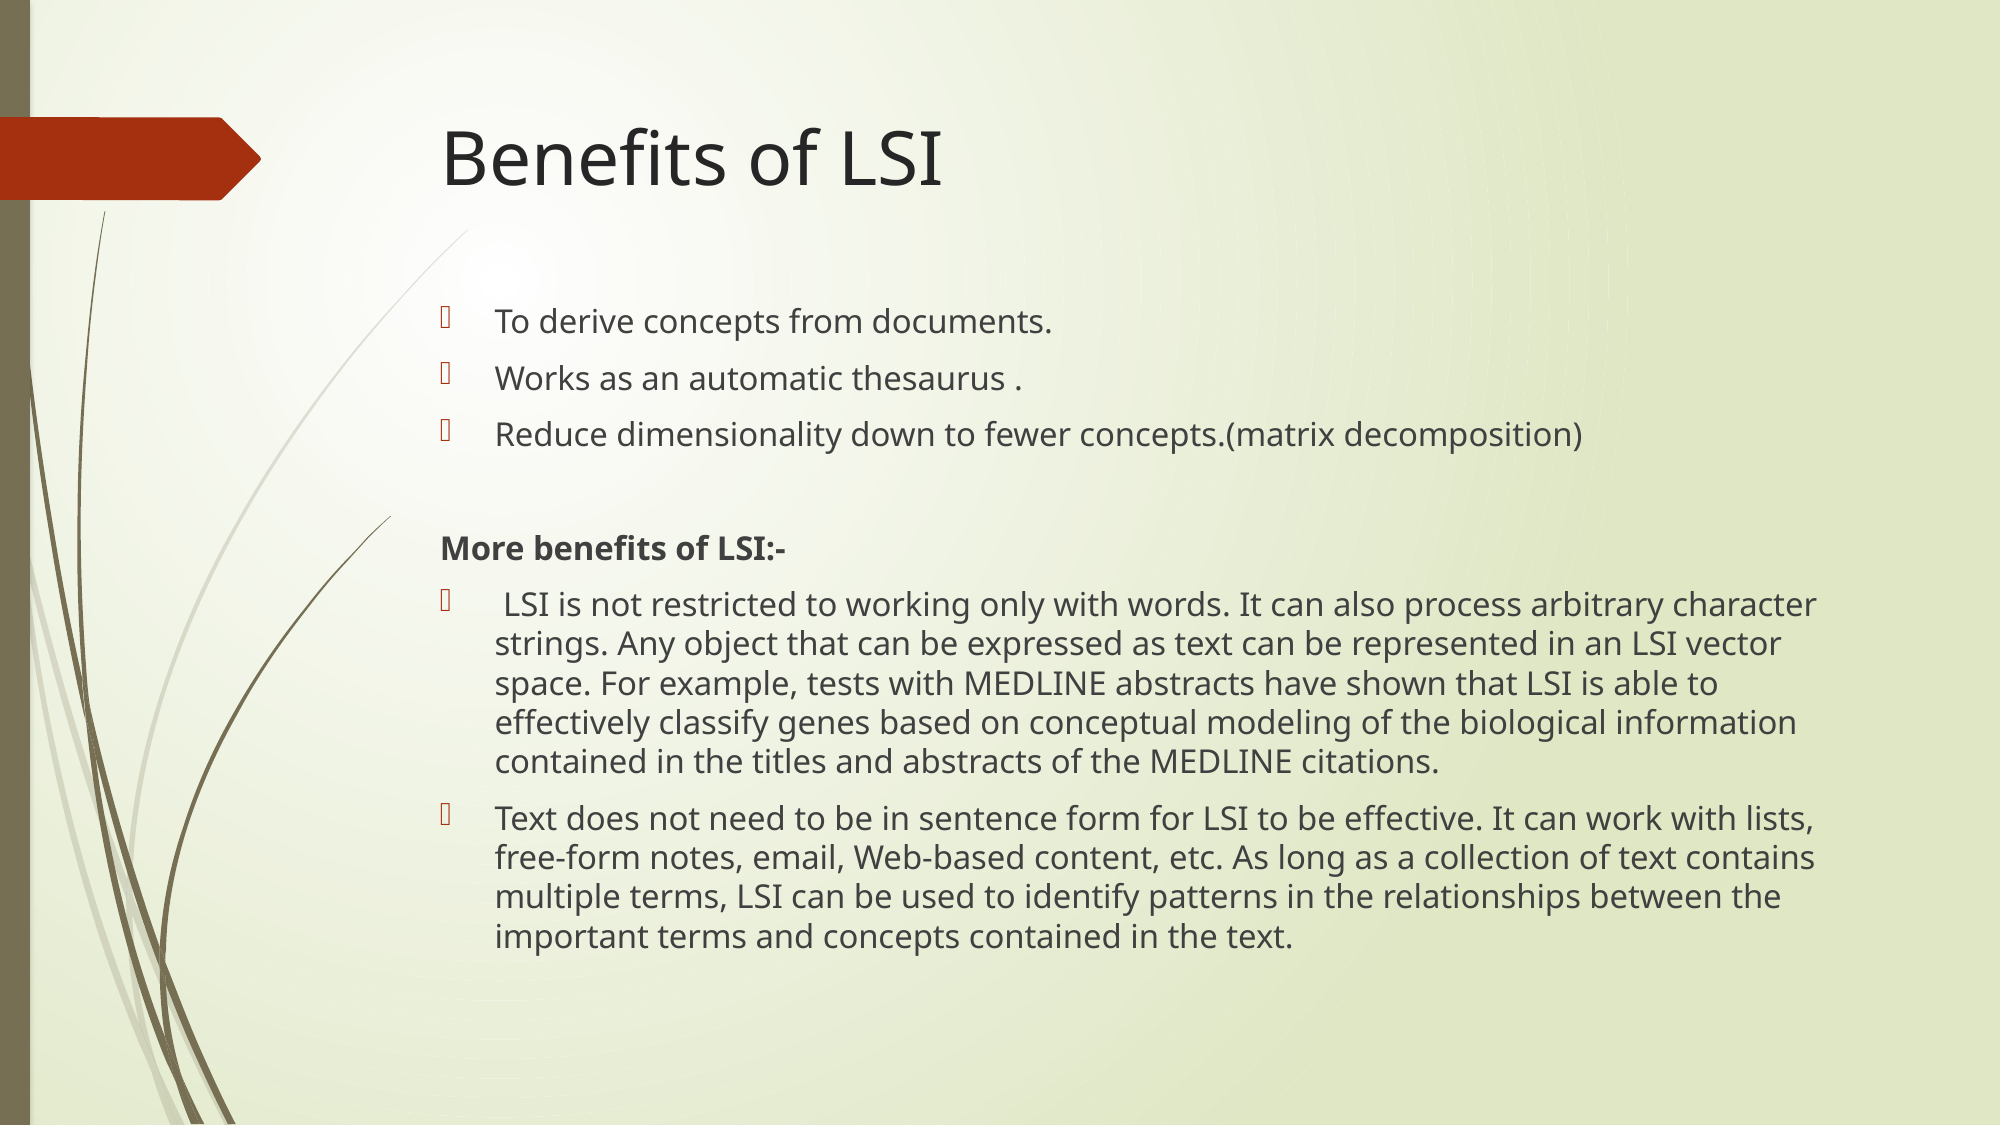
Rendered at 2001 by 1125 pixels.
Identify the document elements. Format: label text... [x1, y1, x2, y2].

list To derive concepts from documents. Works as an automatic thesaurus . Reduce dimensionality down to fewer concepts.(matrix decomposition) More benefits of LSI:- LSI is not restricted to working only with words. It can also process arbitrary character strings. Any object that can be expressed as text can be represented in an LSI vector space. For example, tests with MEDLINE abstracts have shown that LSI is able to effectively classify genes based on conceptual modeling of the biological information contained in the titles and abstracts of the MEDLINE citations. Text does not need to be in sentence form for LSI to be effective. It can work with lists, free-form notes, email, Web-based content, etc. As long as a collection of text contains multiple terms, LSI can be used to identify patterns in the relationships between the important terms and concepts contained in the text. [424, 238, 1888, 1078]
title Benefits of LSI [425, 102, 1888, 238]
